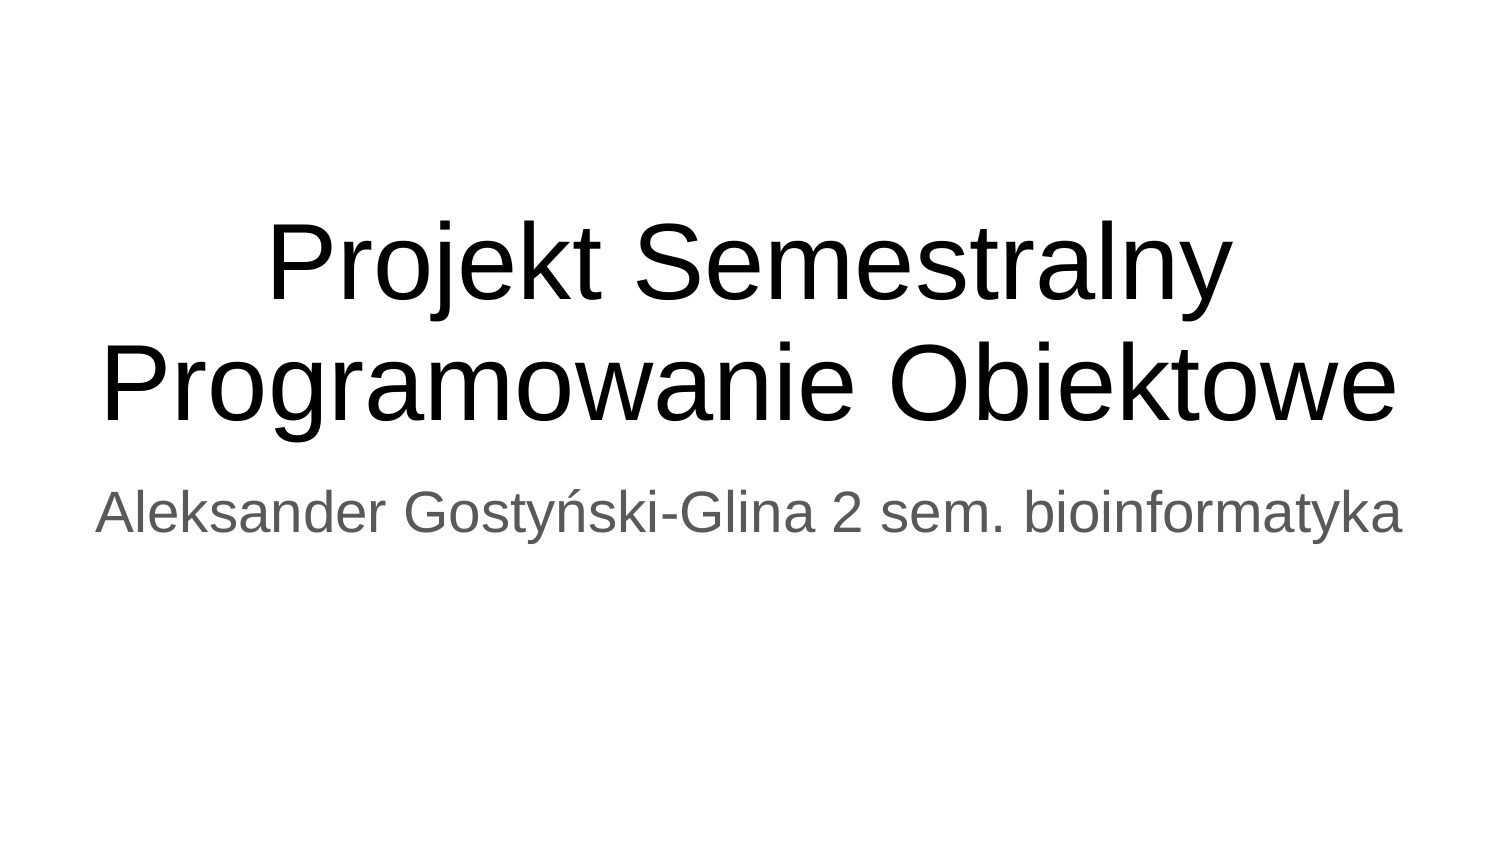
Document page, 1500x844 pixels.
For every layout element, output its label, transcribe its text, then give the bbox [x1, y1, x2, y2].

subtitle Aleksander Gostyński-Glina 2 sem. bioinformatyka [51, 464, 1449, 595]
title Projekt Semestralny Programowanie Obiektowe [51, 122, 1449, 459]
